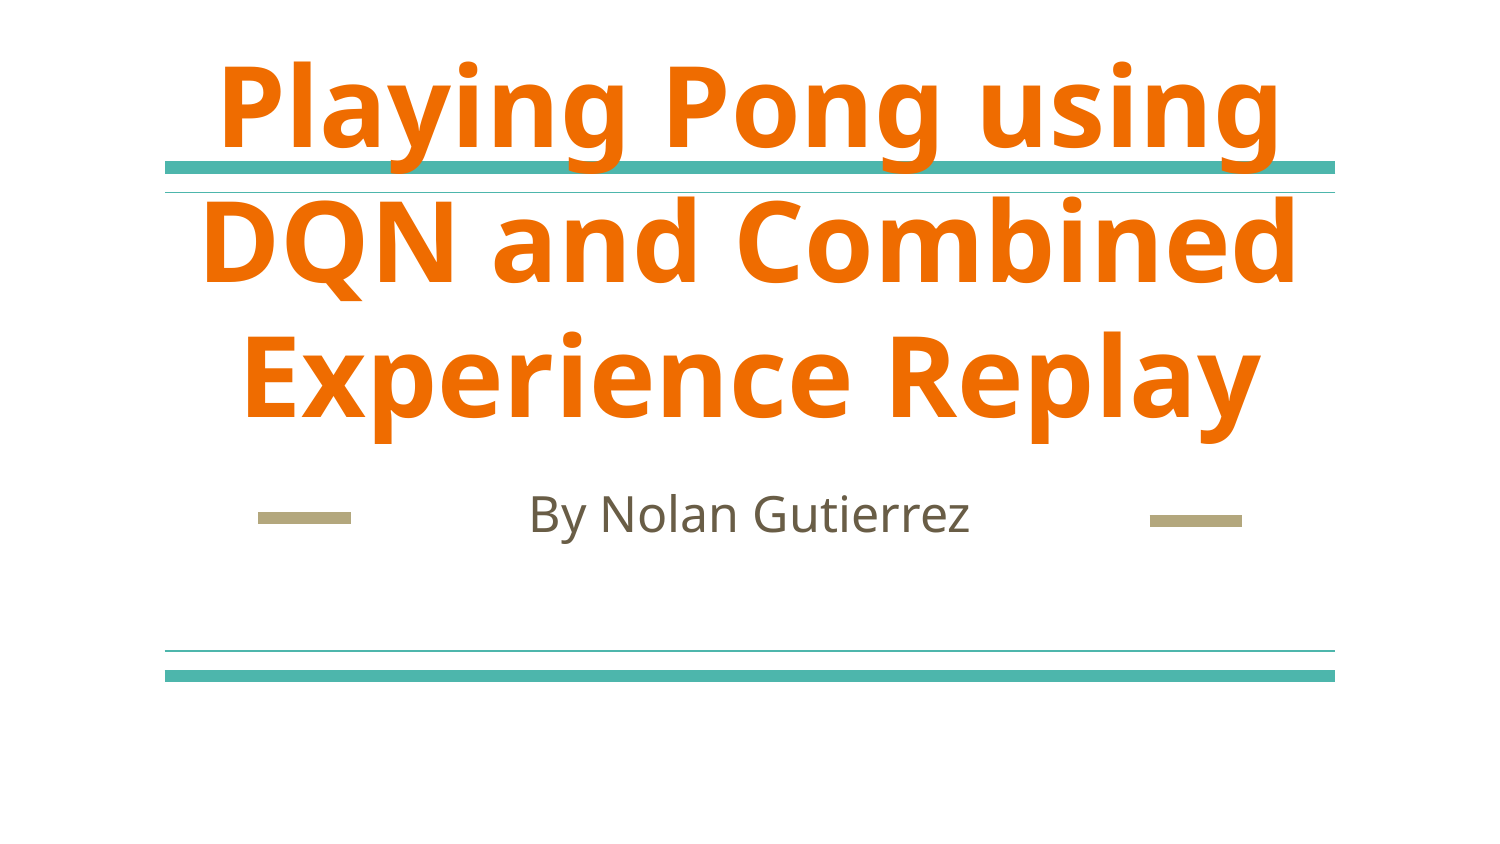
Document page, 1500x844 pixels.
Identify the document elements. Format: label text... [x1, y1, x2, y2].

title Playing Pong using DQN and Combined Experience Replay [164, 287, 1336, 456]
subtitle By Nolan Gutierrez [350, 467, 1150, 598]
